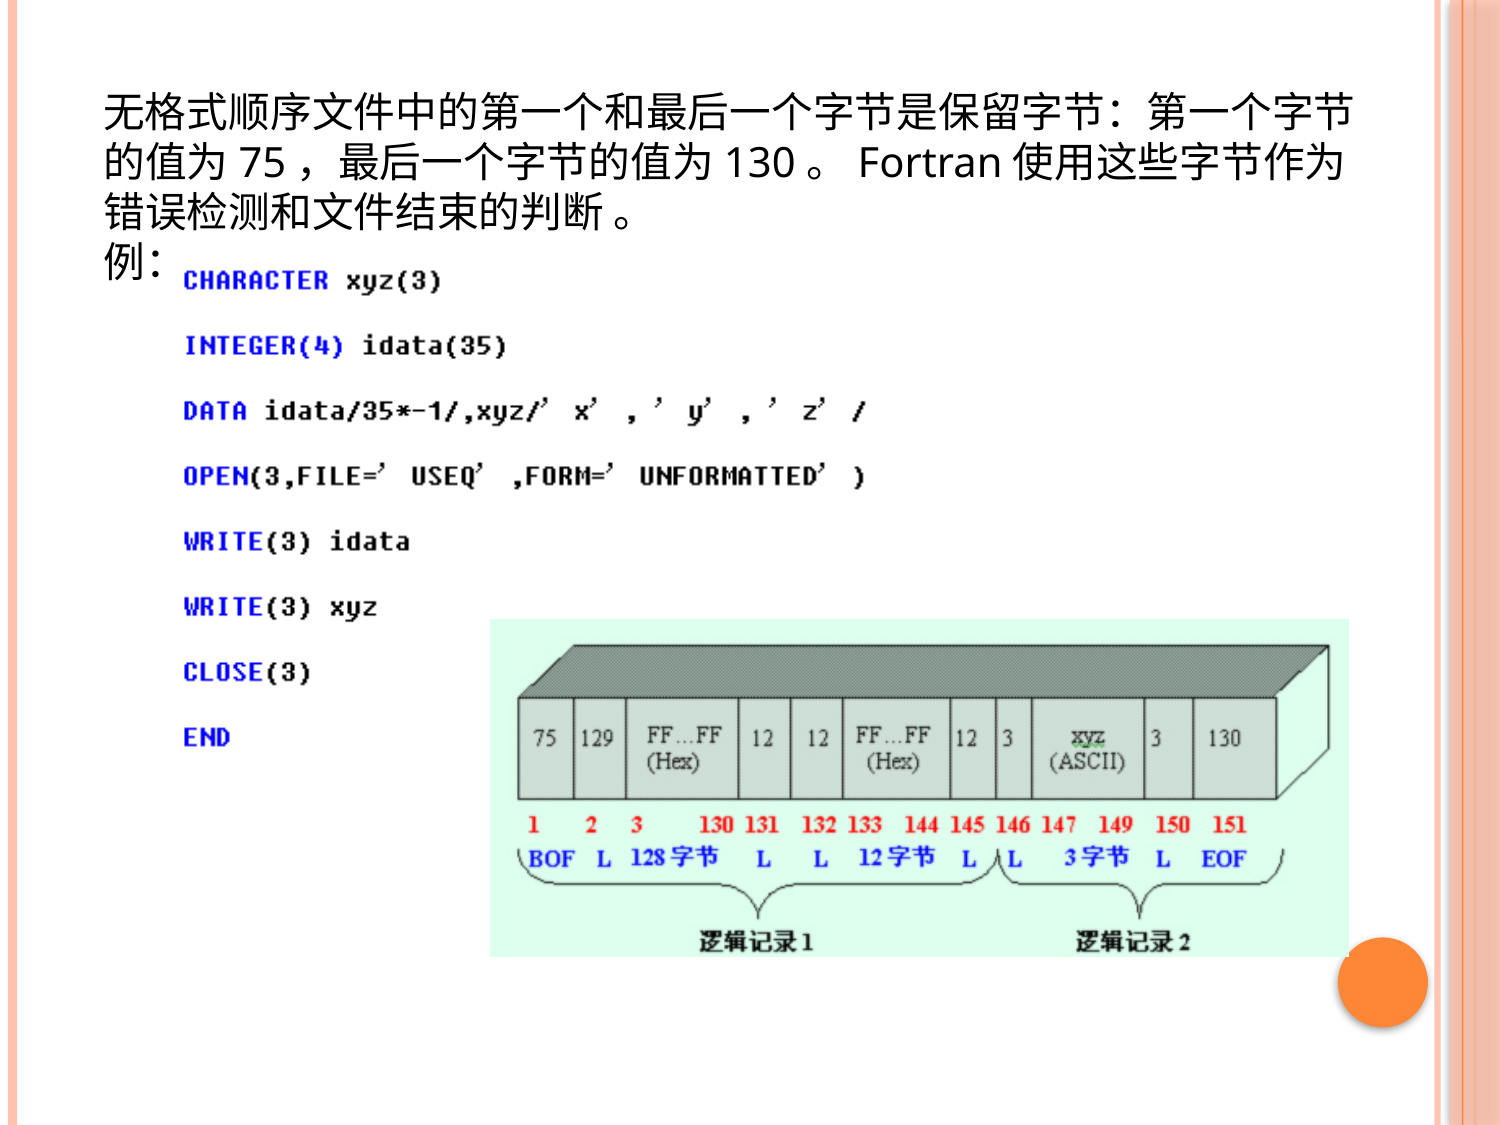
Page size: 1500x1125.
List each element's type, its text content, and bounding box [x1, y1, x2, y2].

text_box 无格式顺序文件中的第一个和最后一个字节是保留字节：第一个字节的值为75，最后一个字节的值为130。Fortran使用这些字节作为错误检测和文件结束的判断 。 例： [88, 78, 1400, 293]
picture [182, 254, 1350, 958]
